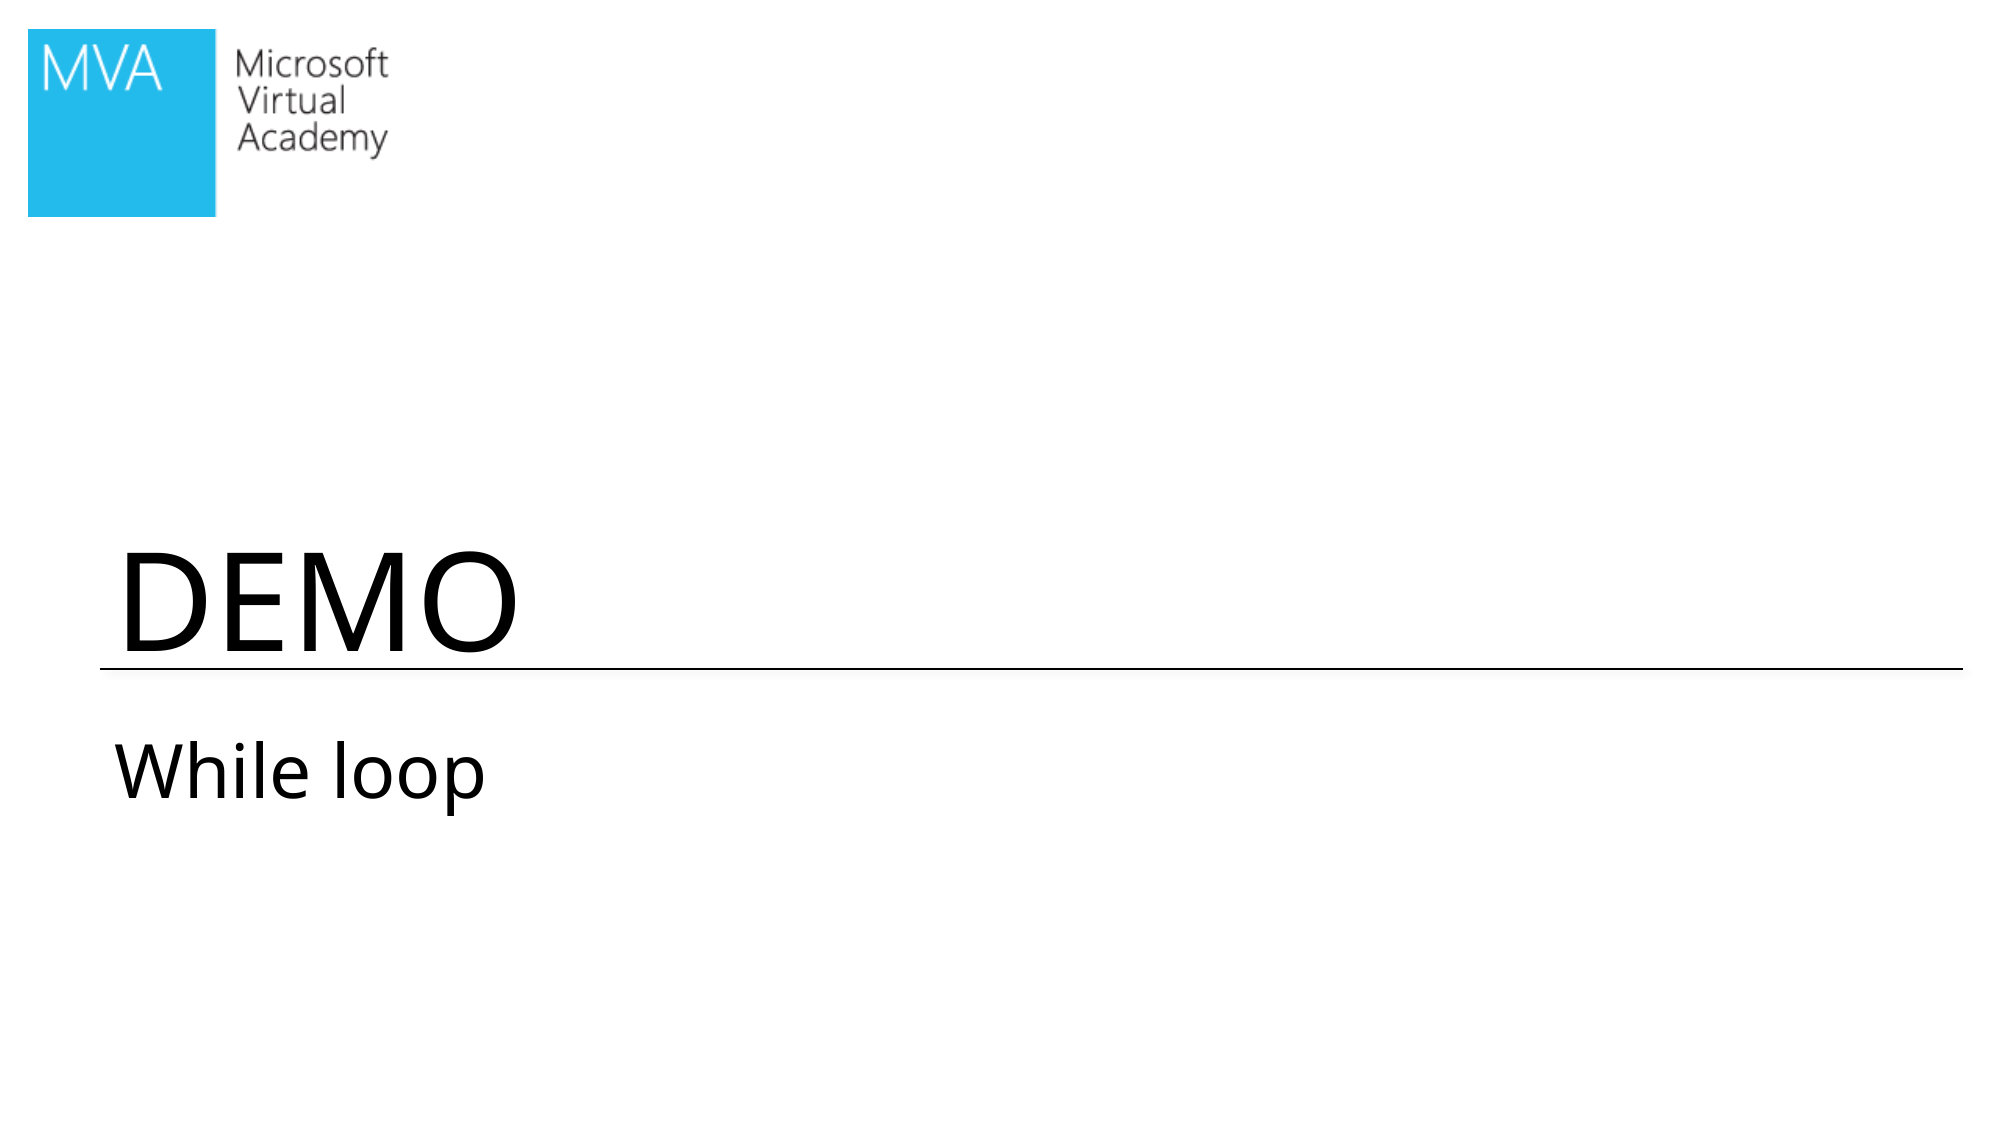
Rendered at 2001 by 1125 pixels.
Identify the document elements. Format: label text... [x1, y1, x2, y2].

title While loop [99, 733, 1976, 1009]
picture [28, 29, 497, 217]
